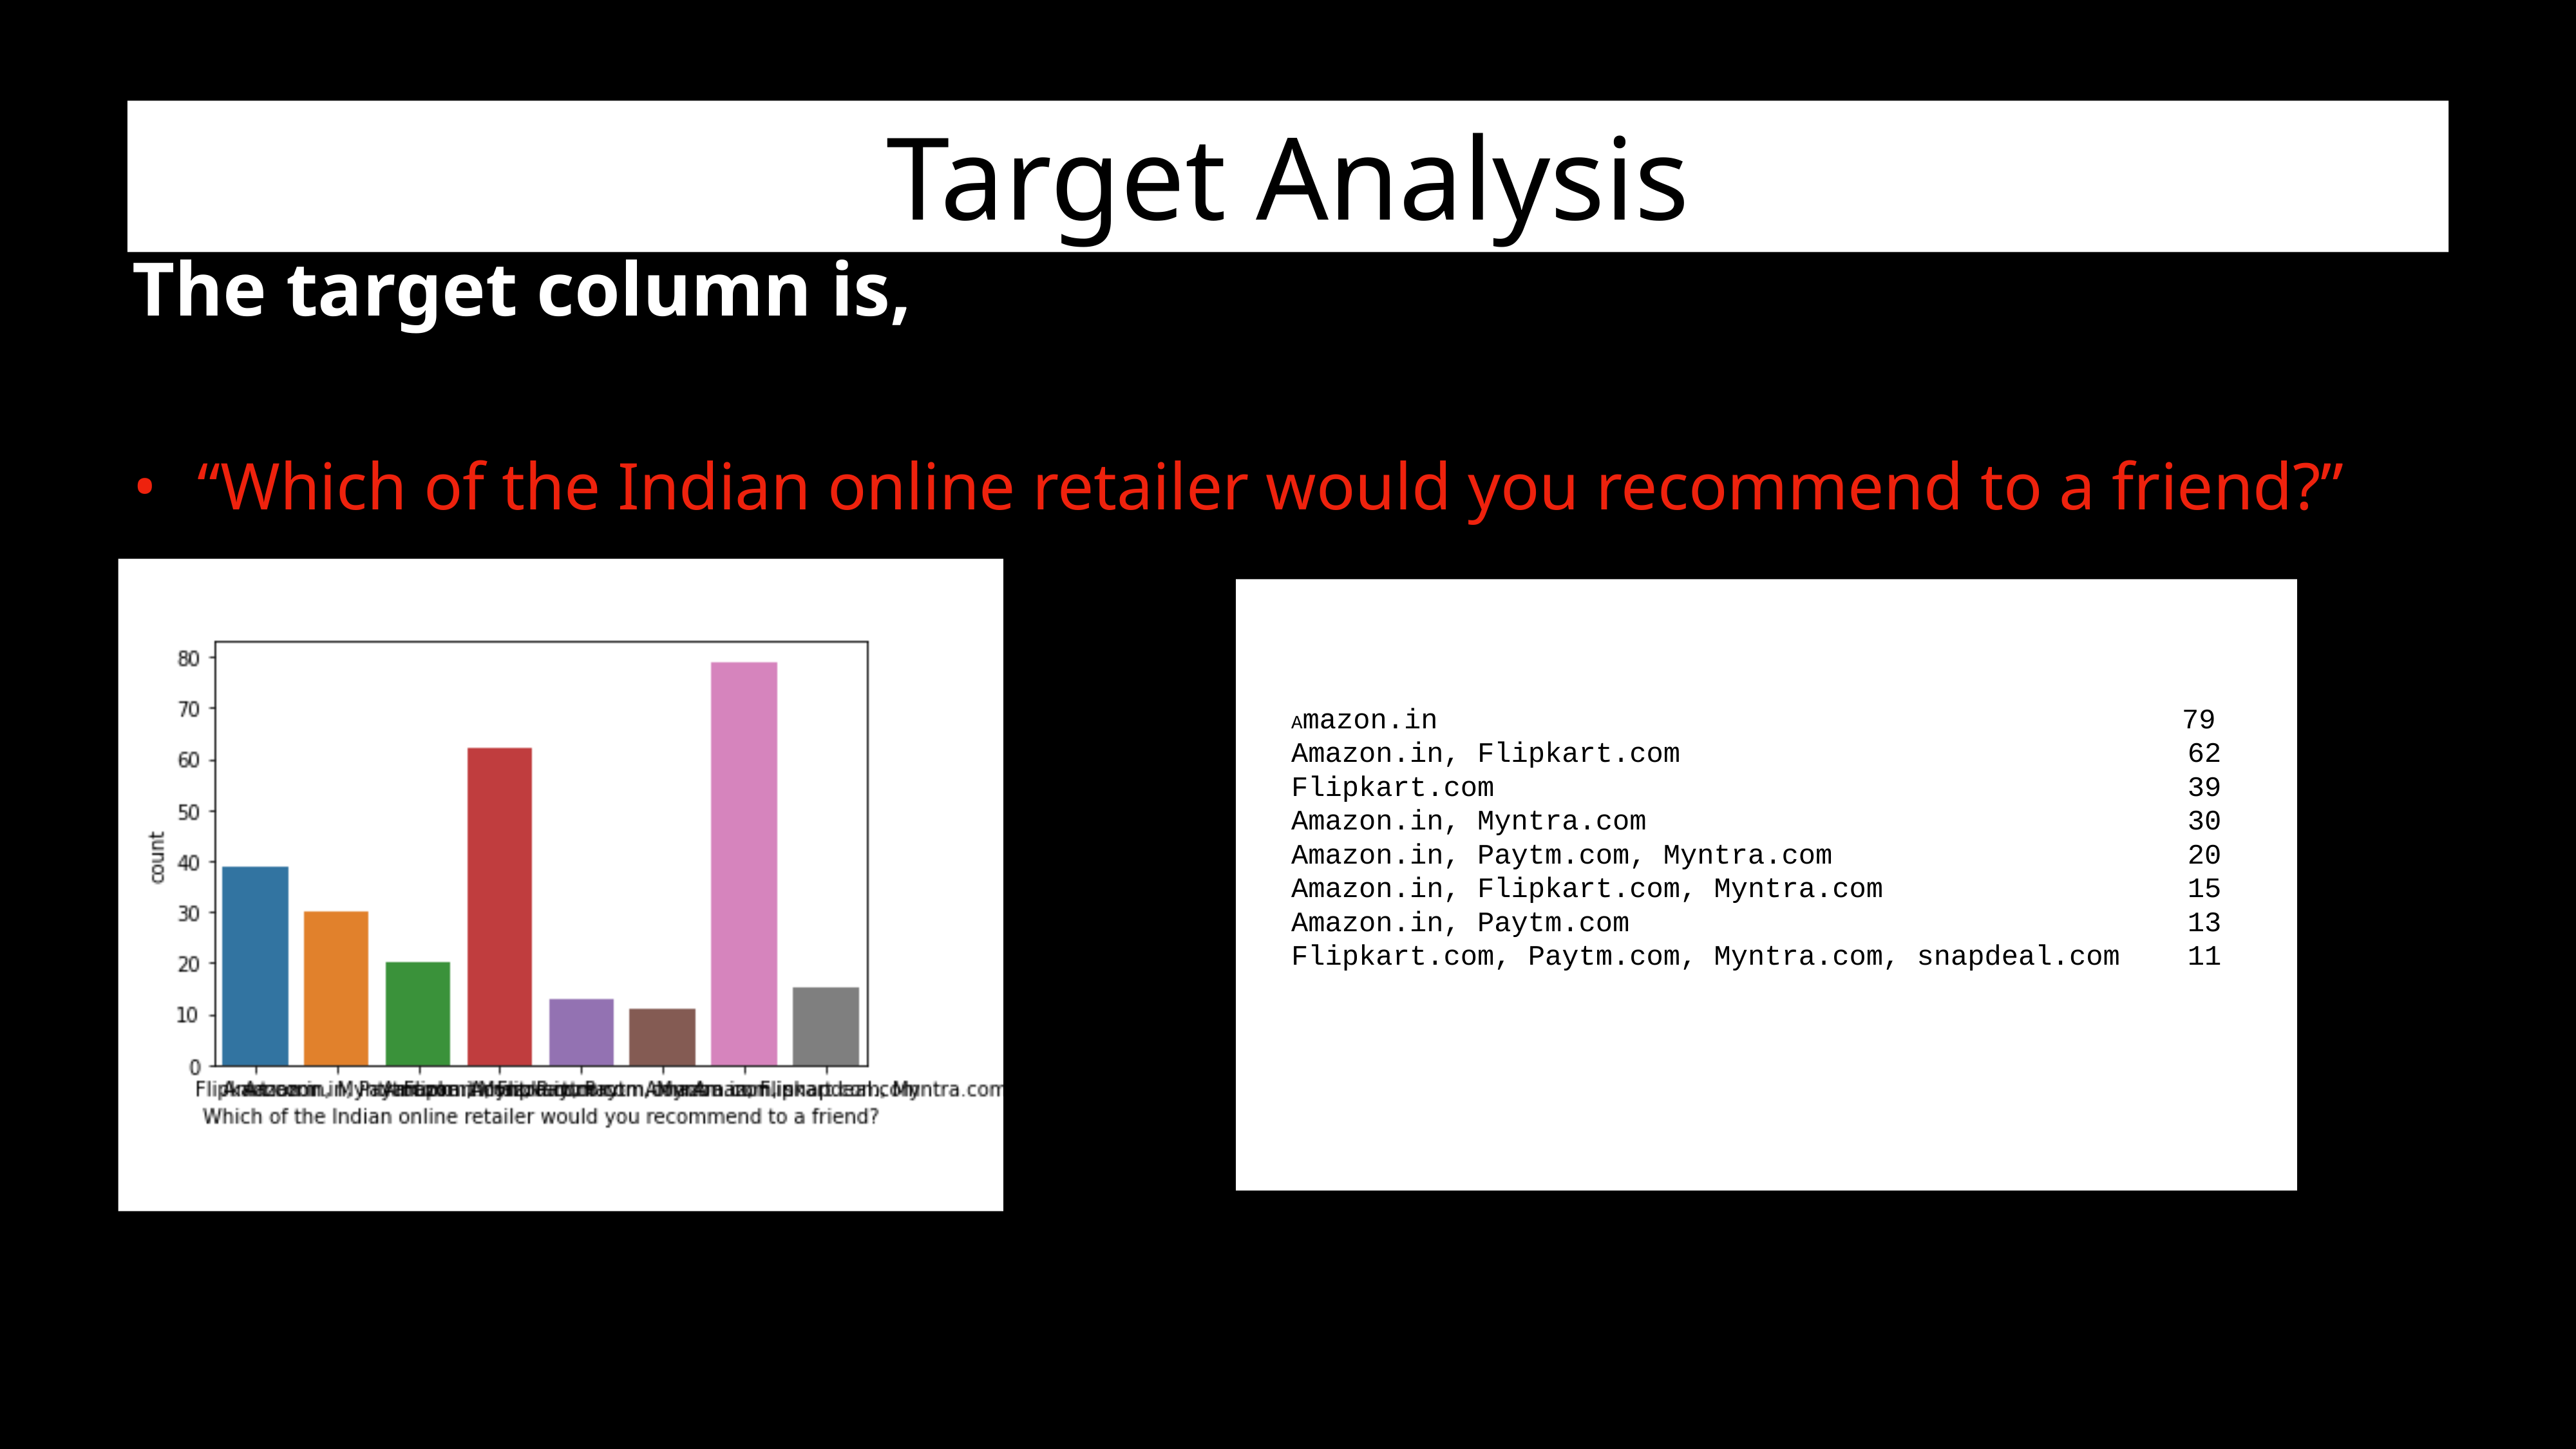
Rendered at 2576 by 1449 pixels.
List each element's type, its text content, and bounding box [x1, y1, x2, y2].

picture [135, 630, 1021, 1140]
list “Which of the Indian online retailer would you recommend to a friend?” [127, 448, 2449, 1321]
text_box [118, 558, 1003, 1211]
text_box Amazon.in 79 Amazon.in, Flipkart.com 62 Flipkart.com 39 Amazon.in, Myntra.com 30 Amazon.in, Paytm.com, Myntra.com 20 Amazon.in, Flipkart.com, Myntra.com 15 Amazon.in, Paytm.com 13 Flipkart.com, Paytm.com, Myntra.com, snapdeal.com 11 [1285, 695, 2248, 976]
list The target column is, [127, 237, 2449, 336]
title Target Analysis [127, 100, 2449, 237]
text_box [1236, 579, 2297, 1191]
